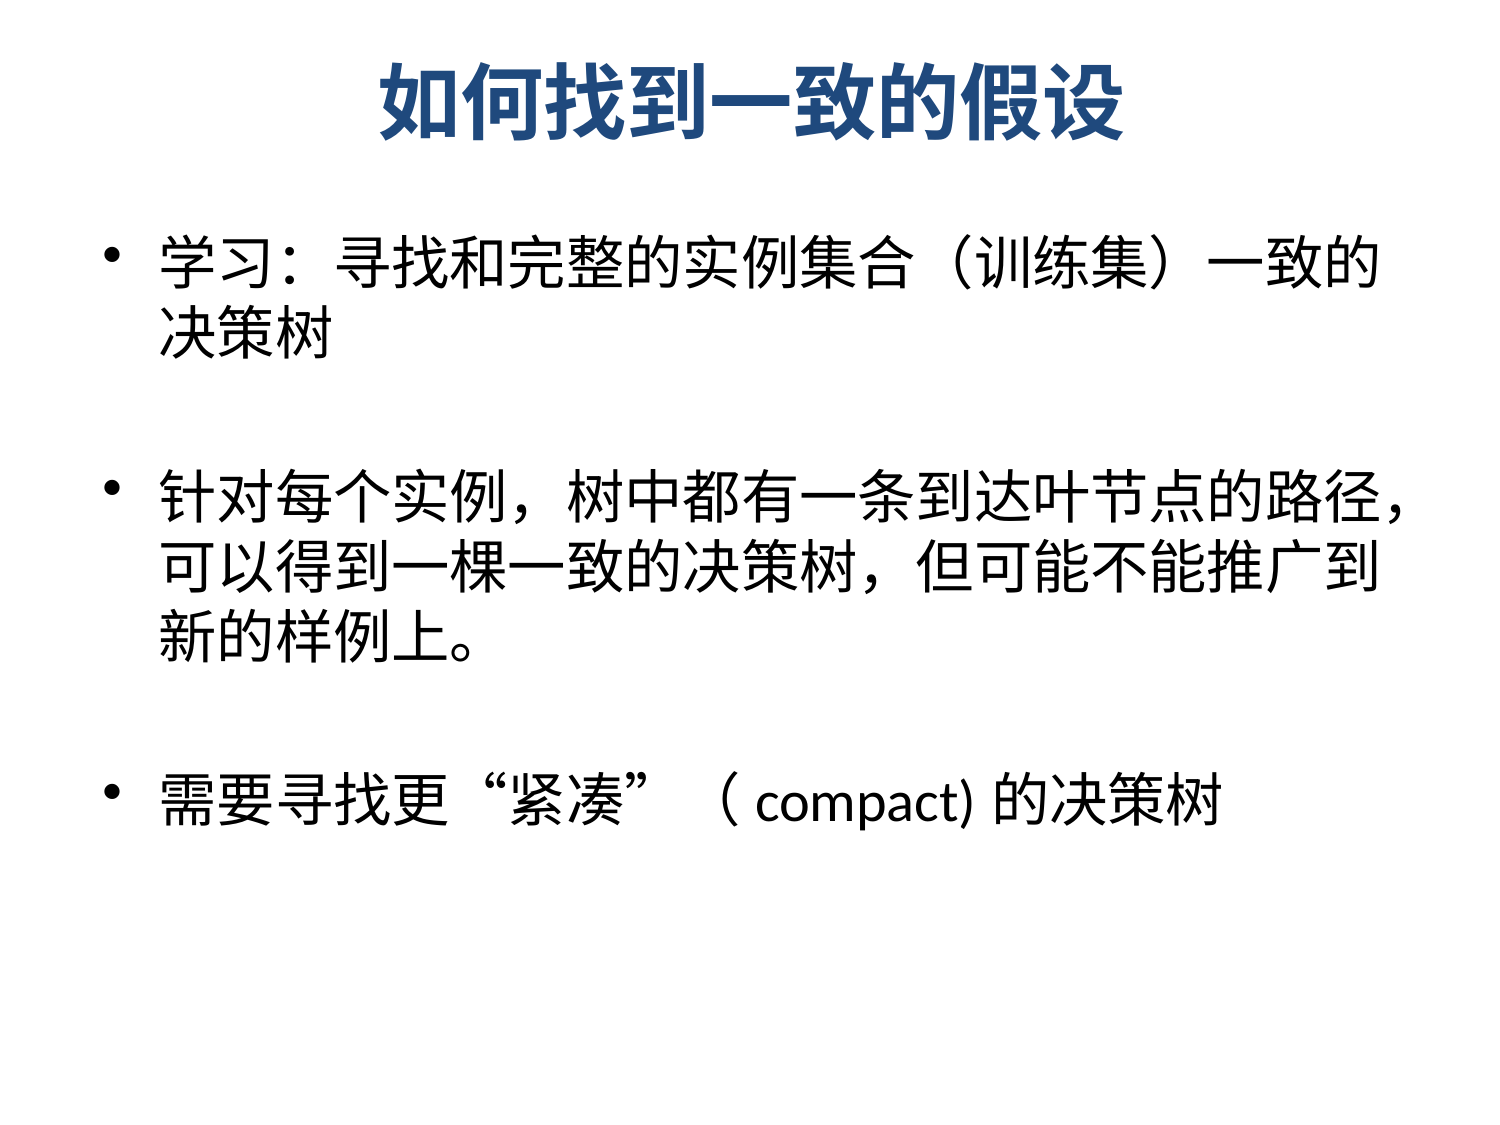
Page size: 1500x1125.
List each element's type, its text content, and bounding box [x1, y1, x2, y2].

text_box 如何找到一致的假设 [76, 42, 1427, 181]
text_box 学习：寻找和完整的实例集合（训练集）一致的决策树 针对每个实例，树中都有一条到达叶节点的路径，可以得到一棵一致的决策树，但可能不能推广到新的样例上。 需要寻找更“紧凑”（compact)的决策树 [87, 162, 1438, 1050]
